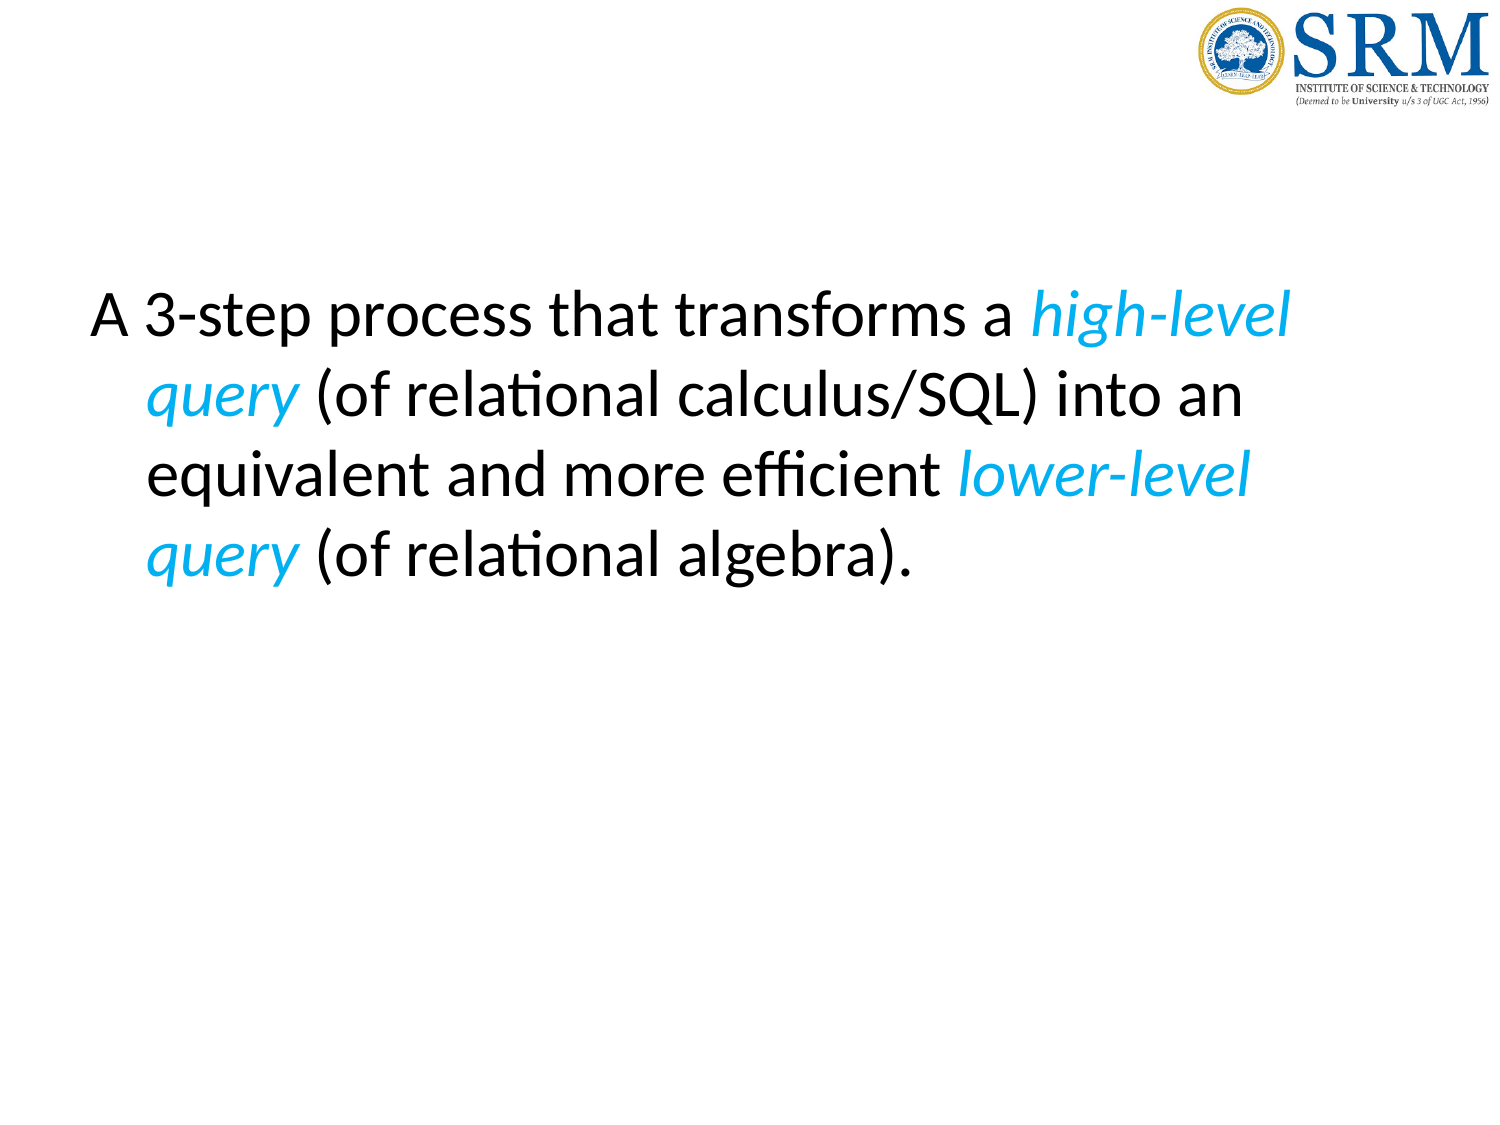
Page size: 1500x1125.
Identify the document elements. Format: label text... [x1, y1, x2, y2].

list A 3-step process that transforms a high-level query (of relational calculus/SQL) into an equivalent and more efficient lower-level query (of relational algebra). [75, 262, 1425, 1005]
picture [1192, 6, 1495, 112]
